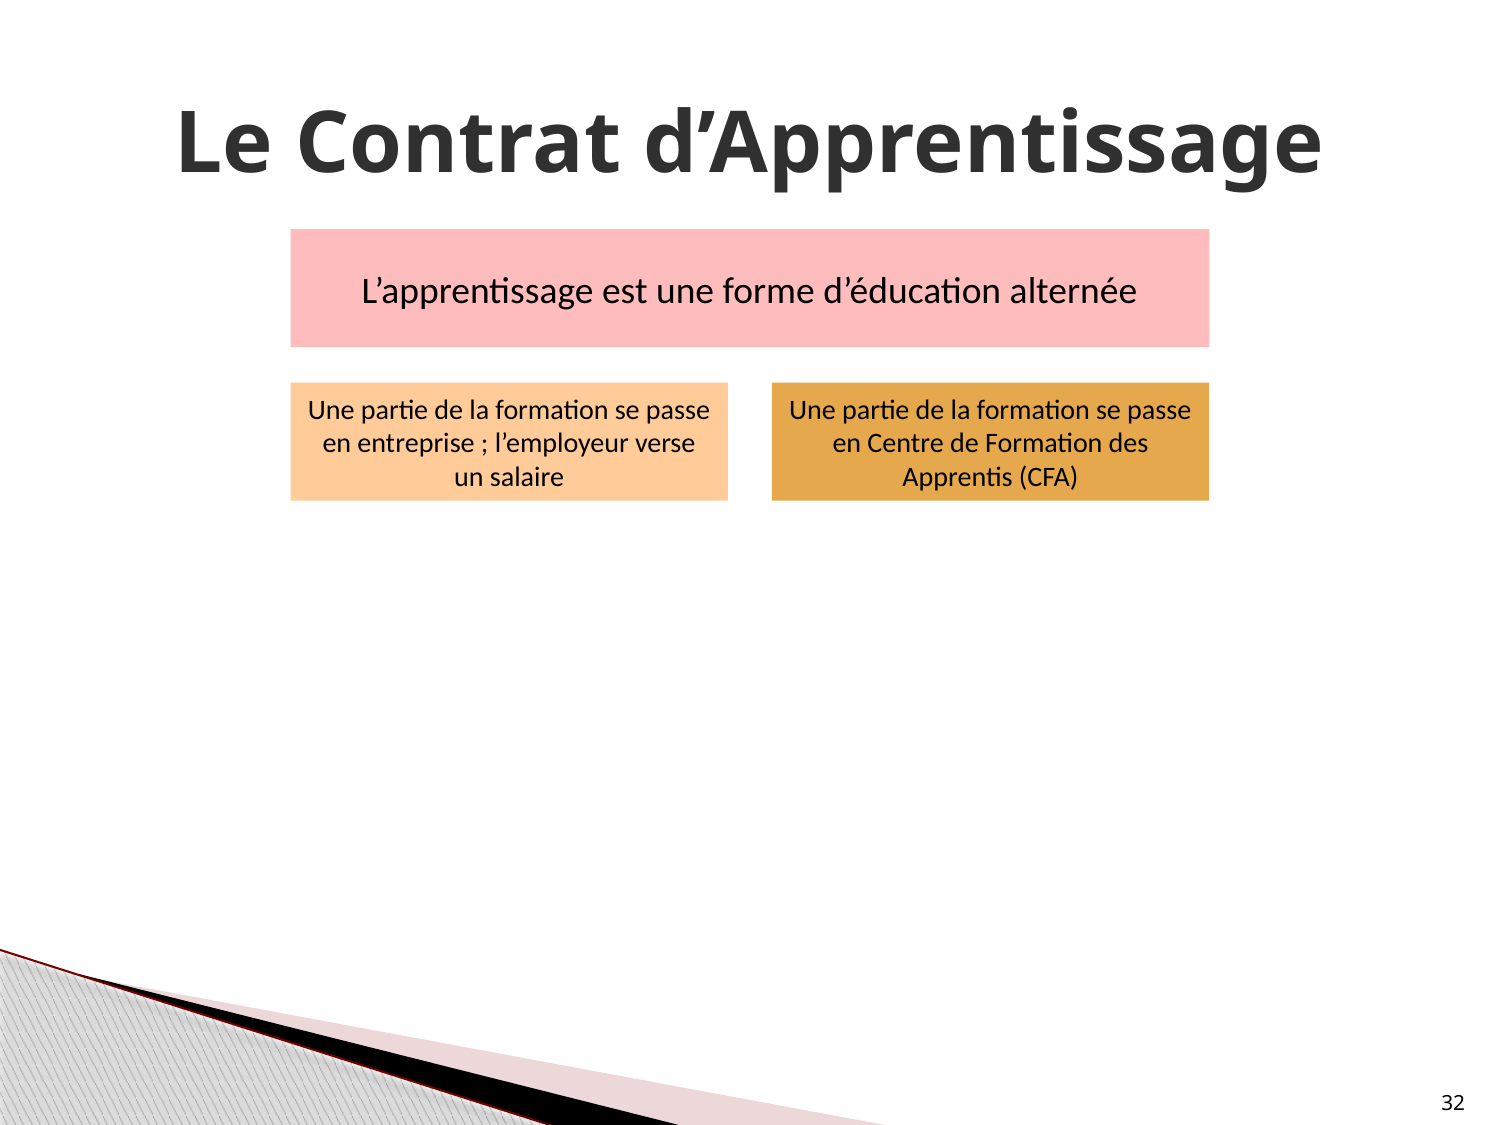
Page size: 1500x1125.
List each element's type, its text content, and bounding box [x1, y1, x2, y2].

title Le Contrat d’Apprentissage [75, 45, 1425, 233]
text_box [175, 228, 1325, 962]
slide_number 32 [1406, 1073, 1500, 1125]
